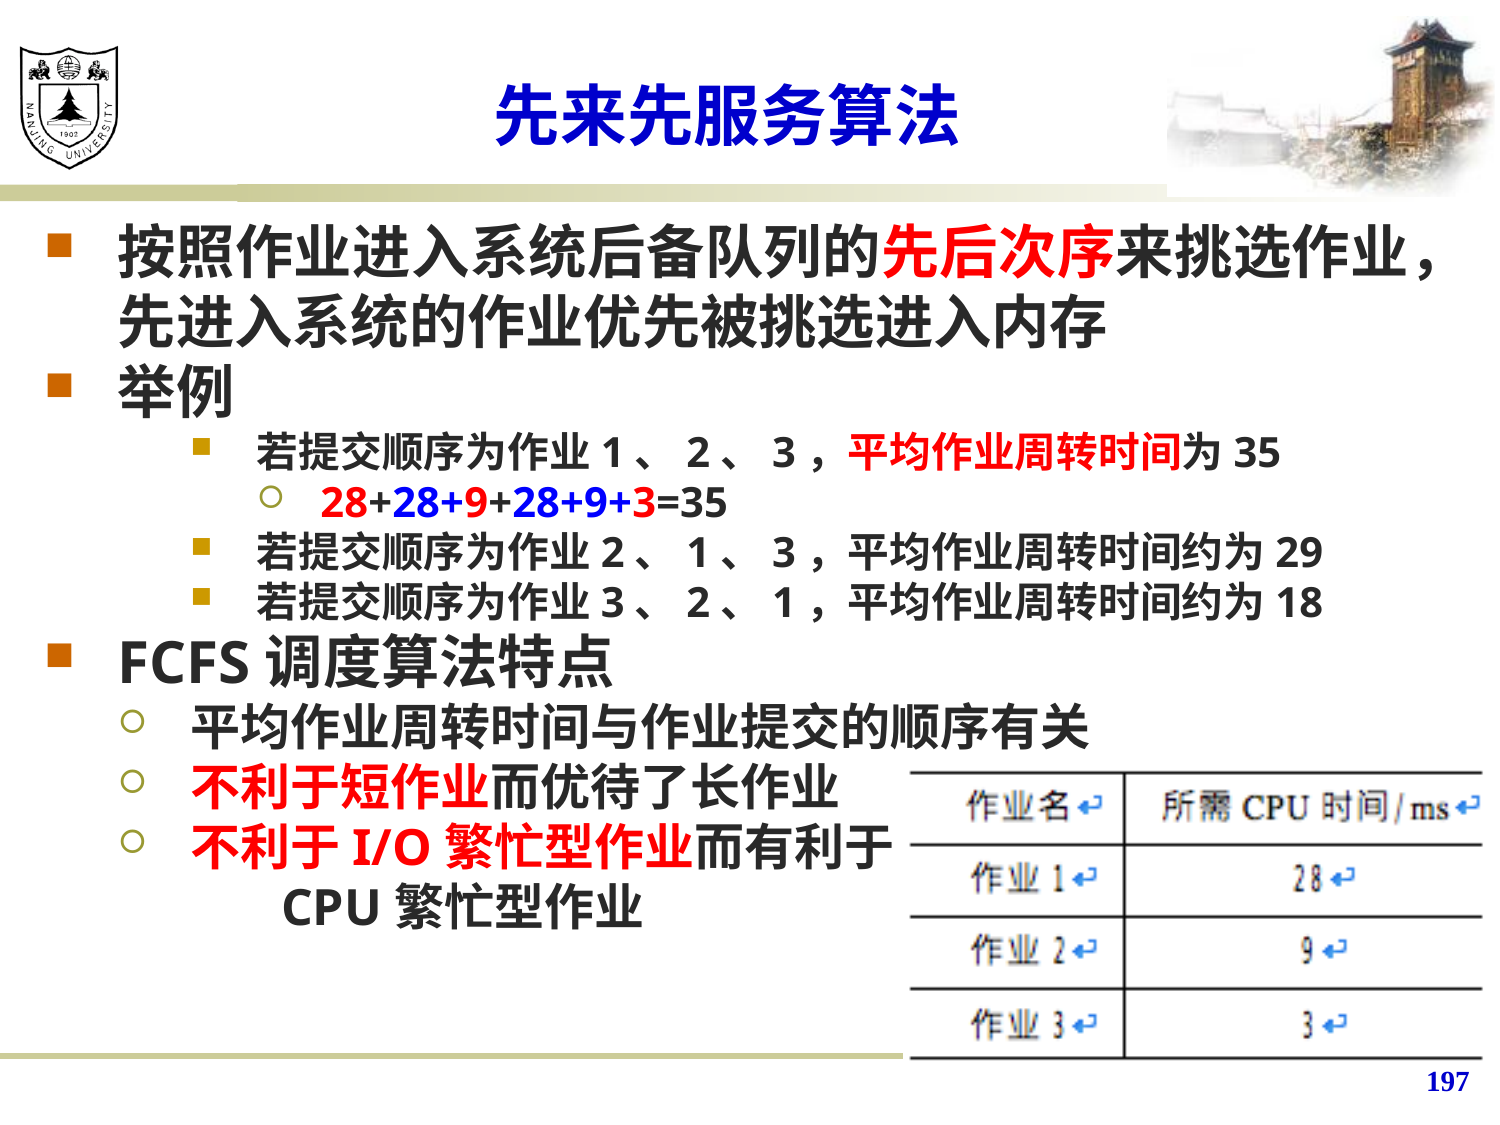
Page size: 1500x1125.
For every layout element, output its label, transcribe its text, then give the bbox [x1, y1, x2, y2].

picture [1167, 16, 1495, 197]
list 按照作业进入系统后备队列的先后次序来挑选作业，先进入系统的作业优先被挑选进入内存 举例 若提交顺序为作业1、2、3，平均作业周转时间为35 28+28+9+28+9+3=35 若提交顺序为作业2、1、3，平均作业周转时间约为29 若提交顺序为作业3、2、1，平均作业周转时间约为18 FCFS调度算法特点 平均作业周转时间与作业提交的顺序有关 不利于短作业而优待了长作业 不利于I/O繁忙型作业而有利于 CPU繁忙型作业 [29, 208, 1483, 1024]
title 先来先服务算法 [123, 66, 1331, 161]
slide_number 197 [1399, 1080, 1496, 1125]
picture [0, 751, 1500, 1071]
picture [14, 42, 124, 173]
